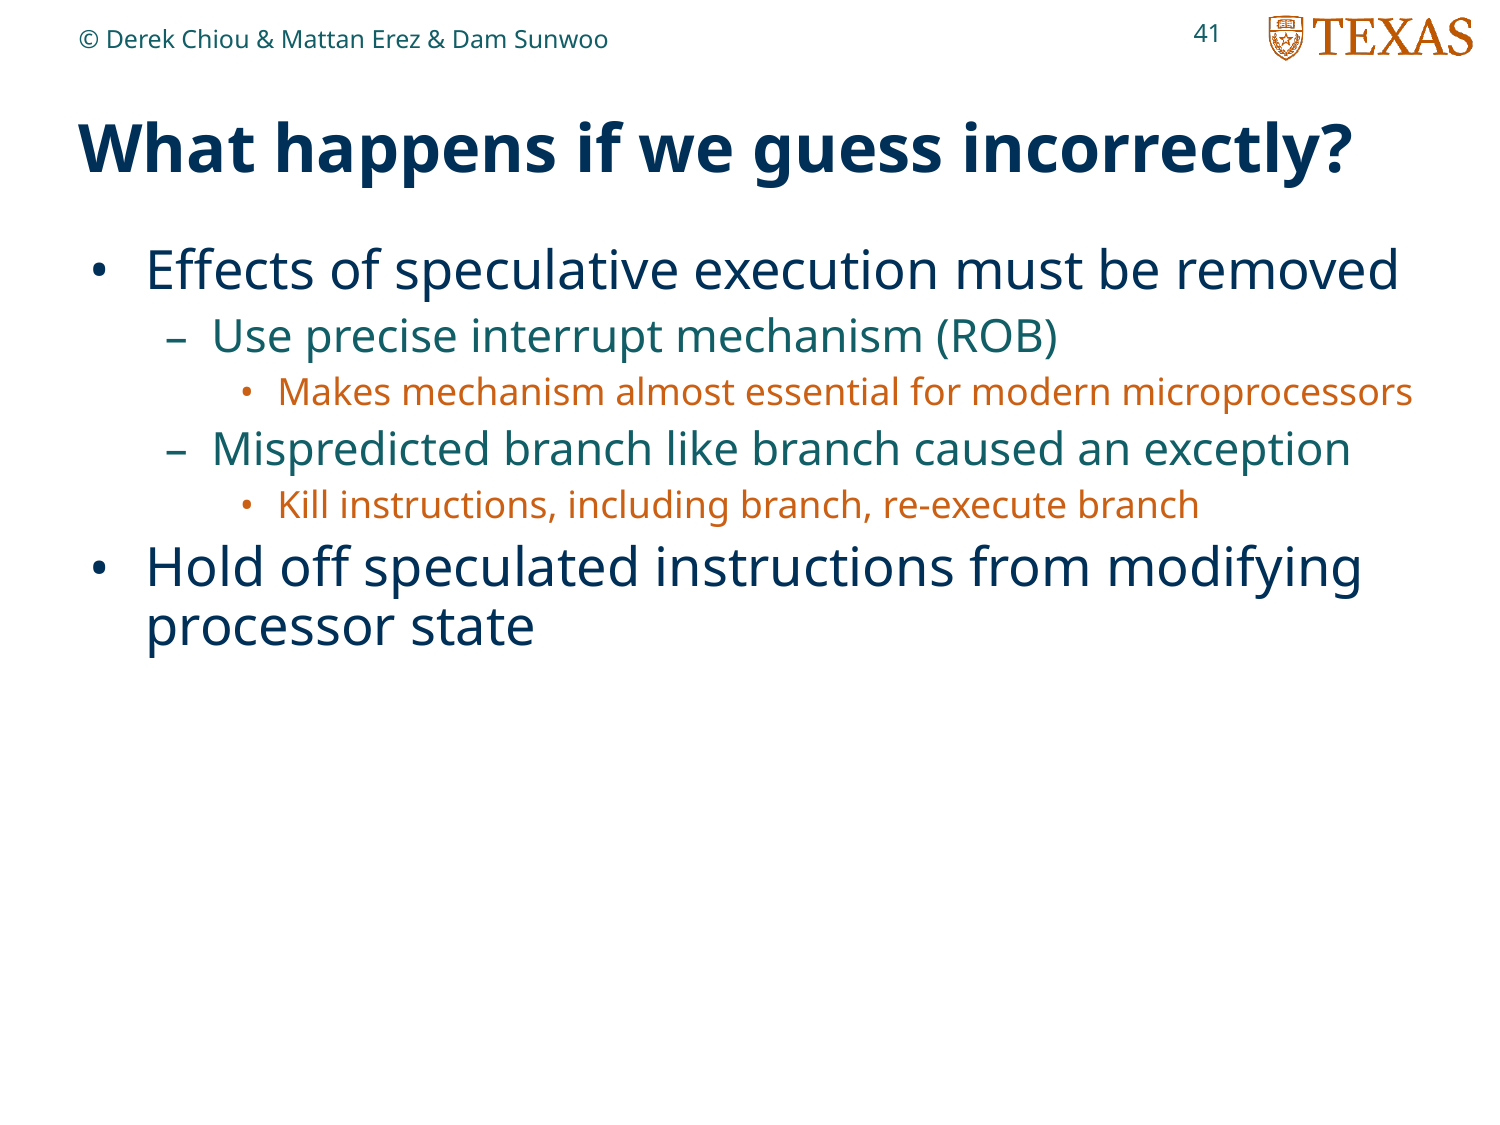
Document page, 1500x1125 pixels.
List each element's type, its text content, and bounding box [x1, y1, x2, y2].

slide_number 41 [1100, 0, 1238, 73]
list Effects of speculative execution must be removed Use precise interrupt mechanism (ROB) Makes mechanism almost essential for modern microprocessors Mispredicted branch like branch caused an exception Kill instructions, including branch, re-execute branch Hold off speculated instructions from modifying processor state [75, 235, 1475, 1123]
footer © Derek Chiou & Mattan Erez & Dam Sunwoo [63, 3, 914, 73]
picture [1268, 12, 1474, 63]
title What happens if we guess incorrectly? [63, 75, 1475, 223]
